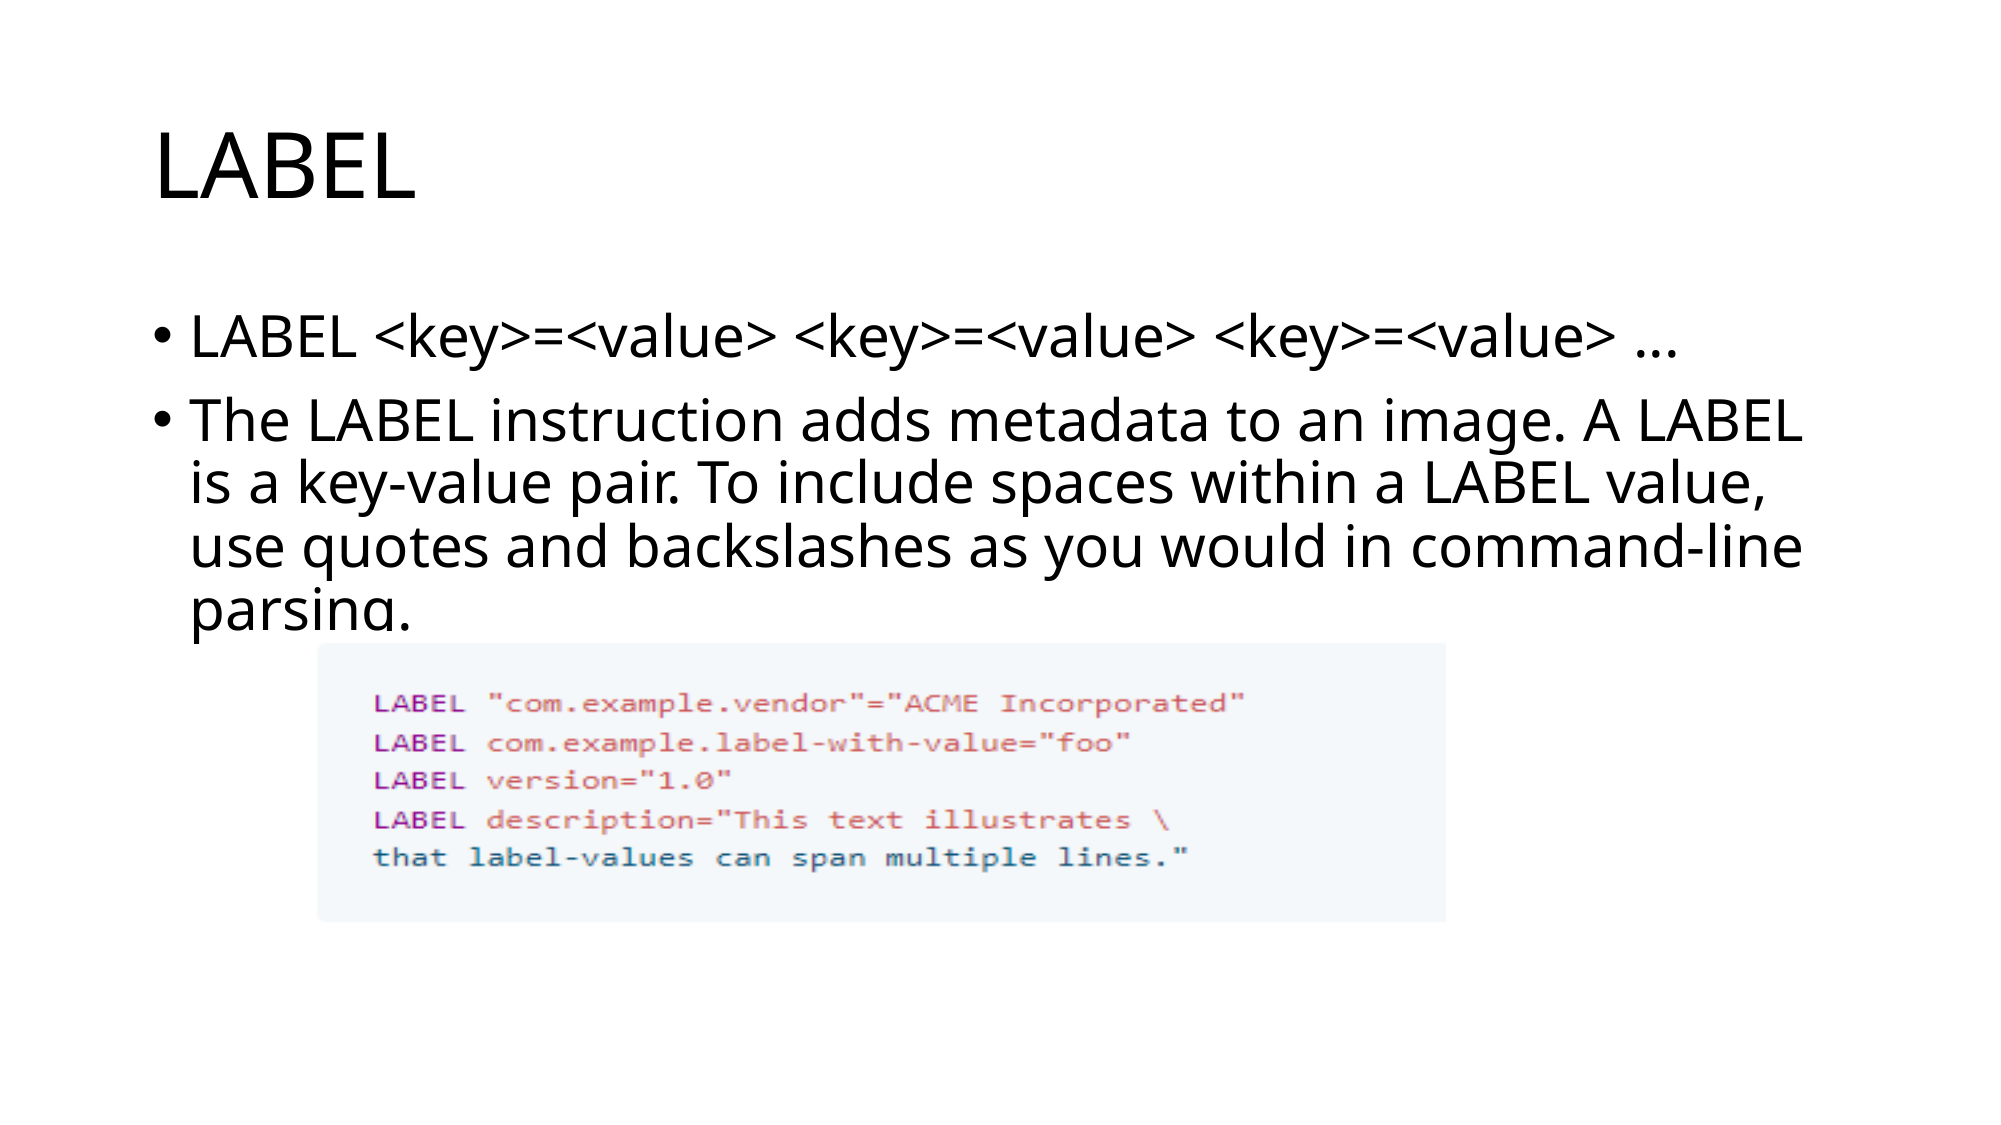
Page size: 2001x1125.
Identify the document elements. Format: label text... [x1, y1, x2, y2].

list LABEL <key>=<value> <key>=<value> <key>=<value> ... The LABEL instruction adds metadata to an image. A LABEL is a key-value pair. To include spaces within a LABEL value, use quotes and backslashes as you would in command-line parsing. [137, 299, 1863, 1014]
title LABEL [137, 59, 1863, 278]
picture [281, 631, 1446, 929]
